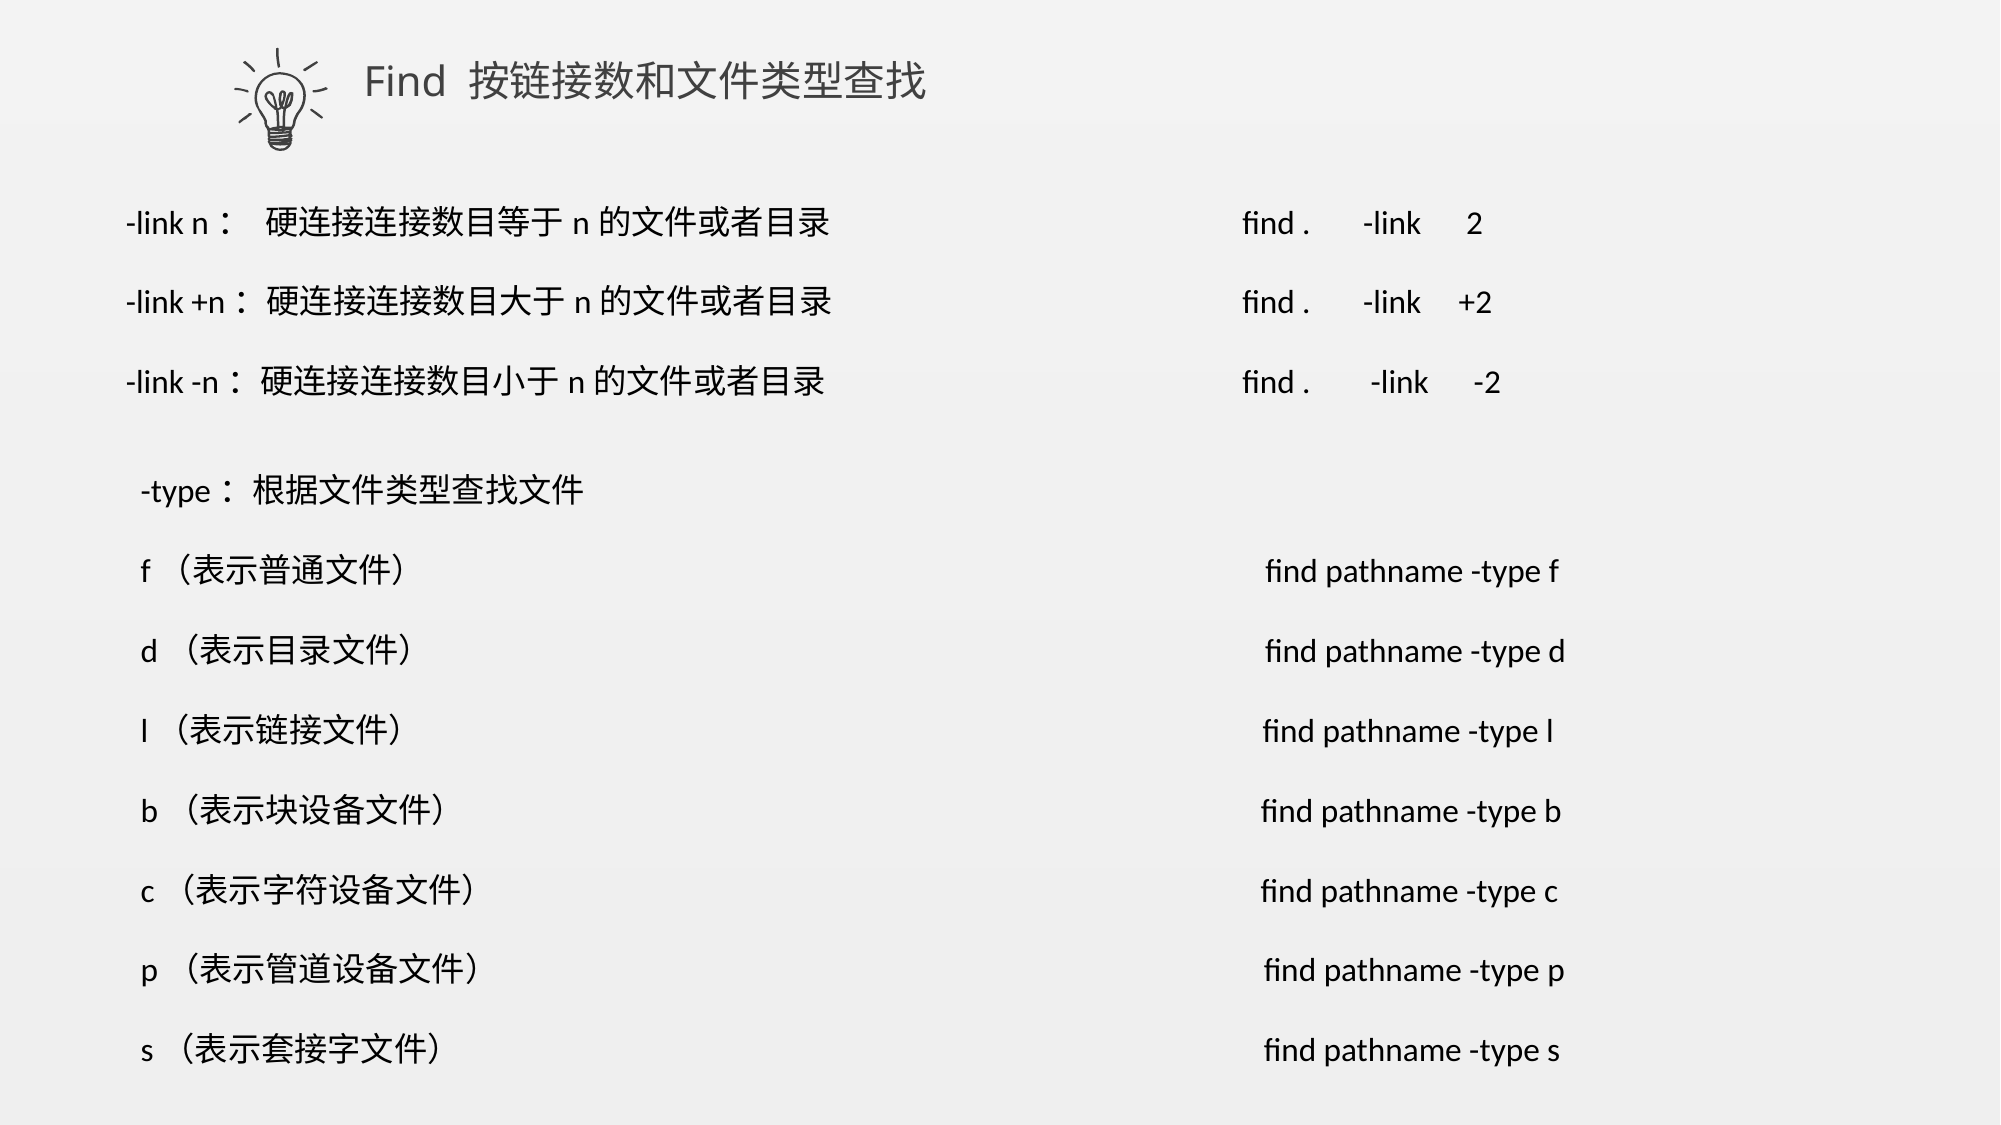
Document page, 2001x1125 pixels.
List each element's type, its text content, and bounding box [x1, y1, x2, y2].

text_box -link n： 硬连接连接数目等于n的文件或者目录 -link +n：硬连接连接数目大于n的文件或者目录 -link -n：硬连接连接数目小于n的文件或者目录 [111, 193, 995, 408]
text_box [233, 47, 329, 151]
text_box find . -link 2 find . -link +2 find . -link -2 [1227, 193, 1853, 408]
text_box Find 按链接数和文件类型查找 [276, 46, 1015, 112]
text_box -type：根据文件类型查找文件 f（表示普通文件） find pathname -type f d（表示目录文件） find pathname -type d l（表示链接文件） find pathname -type l b（表示块设备文件） find pathname -type b c（表示字符设备文件） find pathname -type c p（表示管道设备文件） find pathname -type p s（表示套接字文件） find pathname -type s [125, 462, 1626, 1076]
